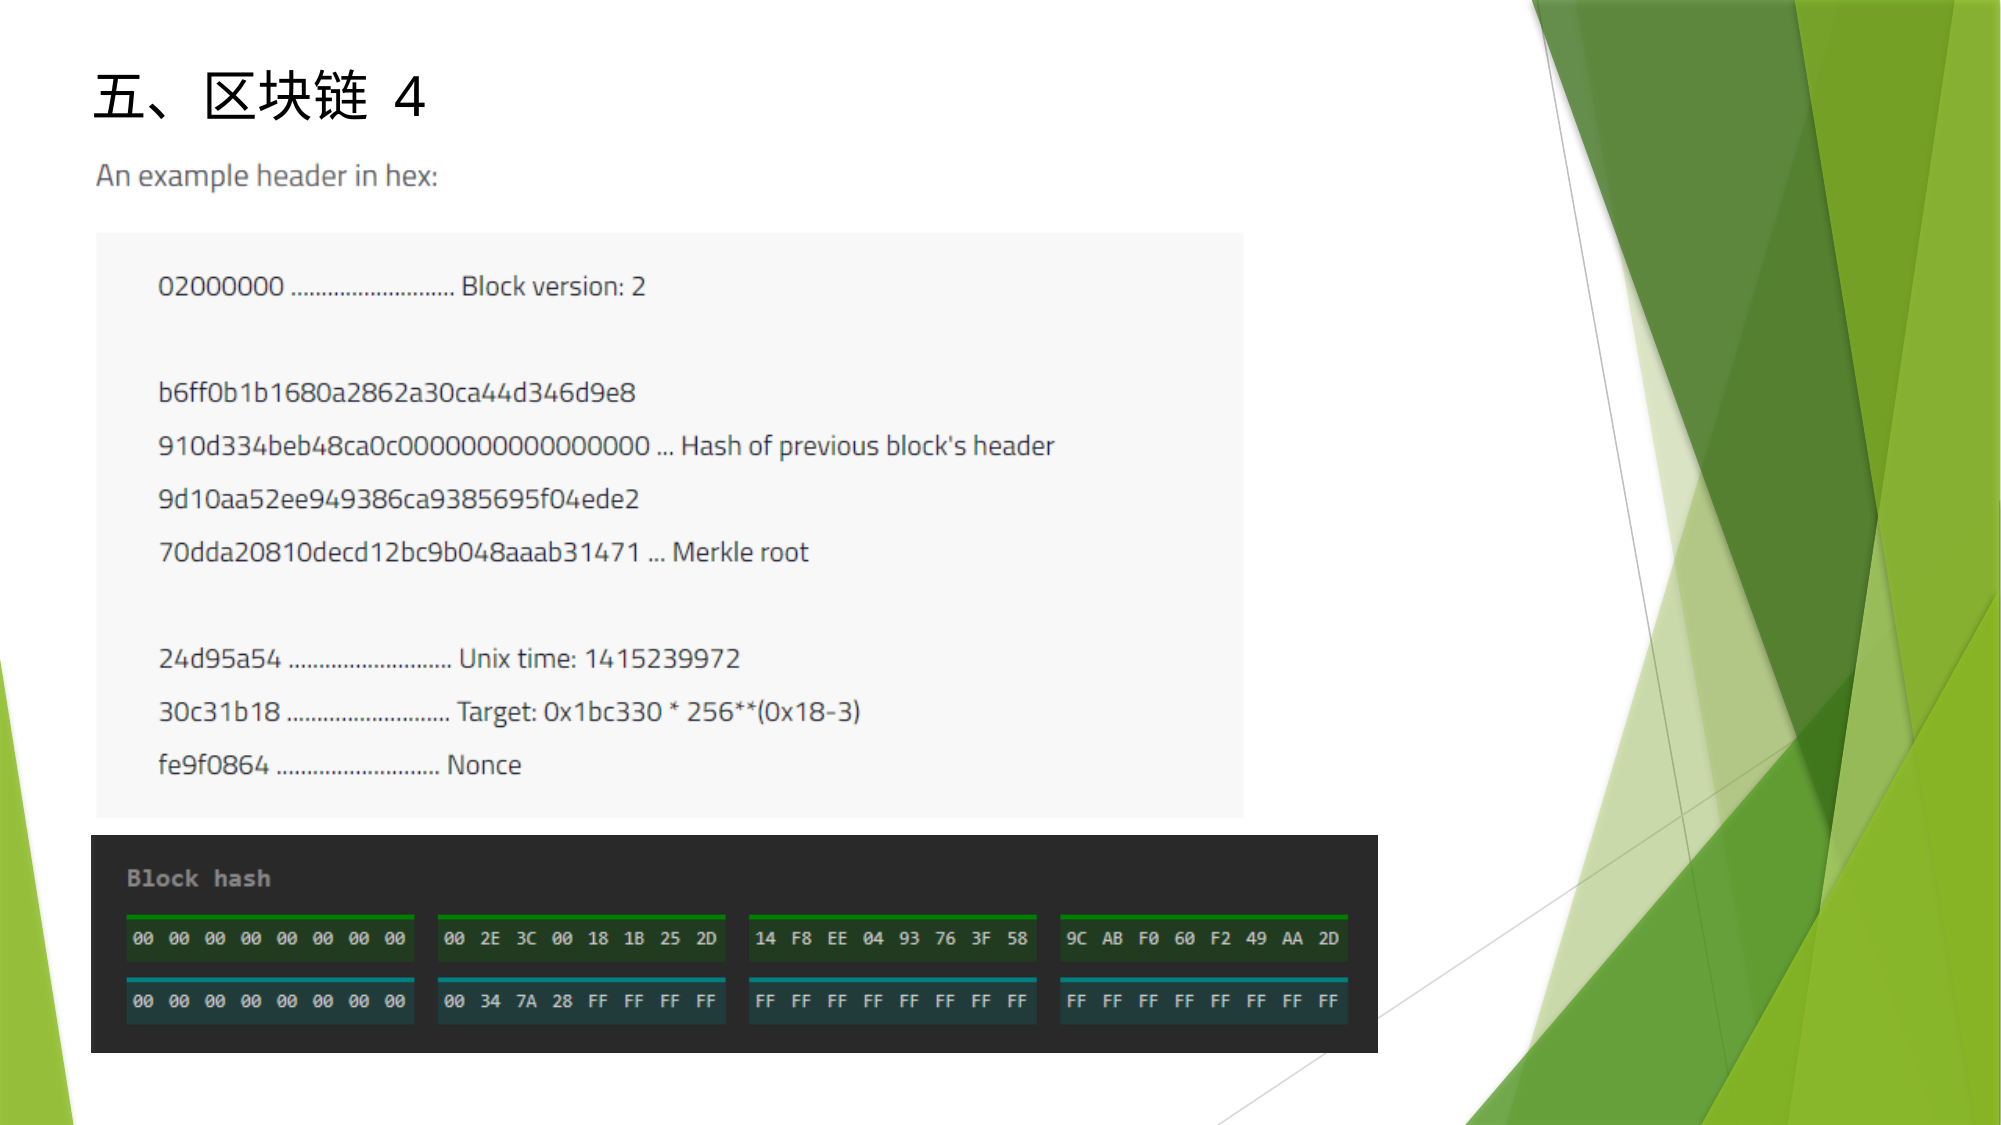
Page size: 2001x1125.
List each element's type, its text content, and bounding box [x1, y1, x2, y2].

list 五、区块链 4 [91, 61, 1909, 130]
picture [81, 143, 1378, 1054]
